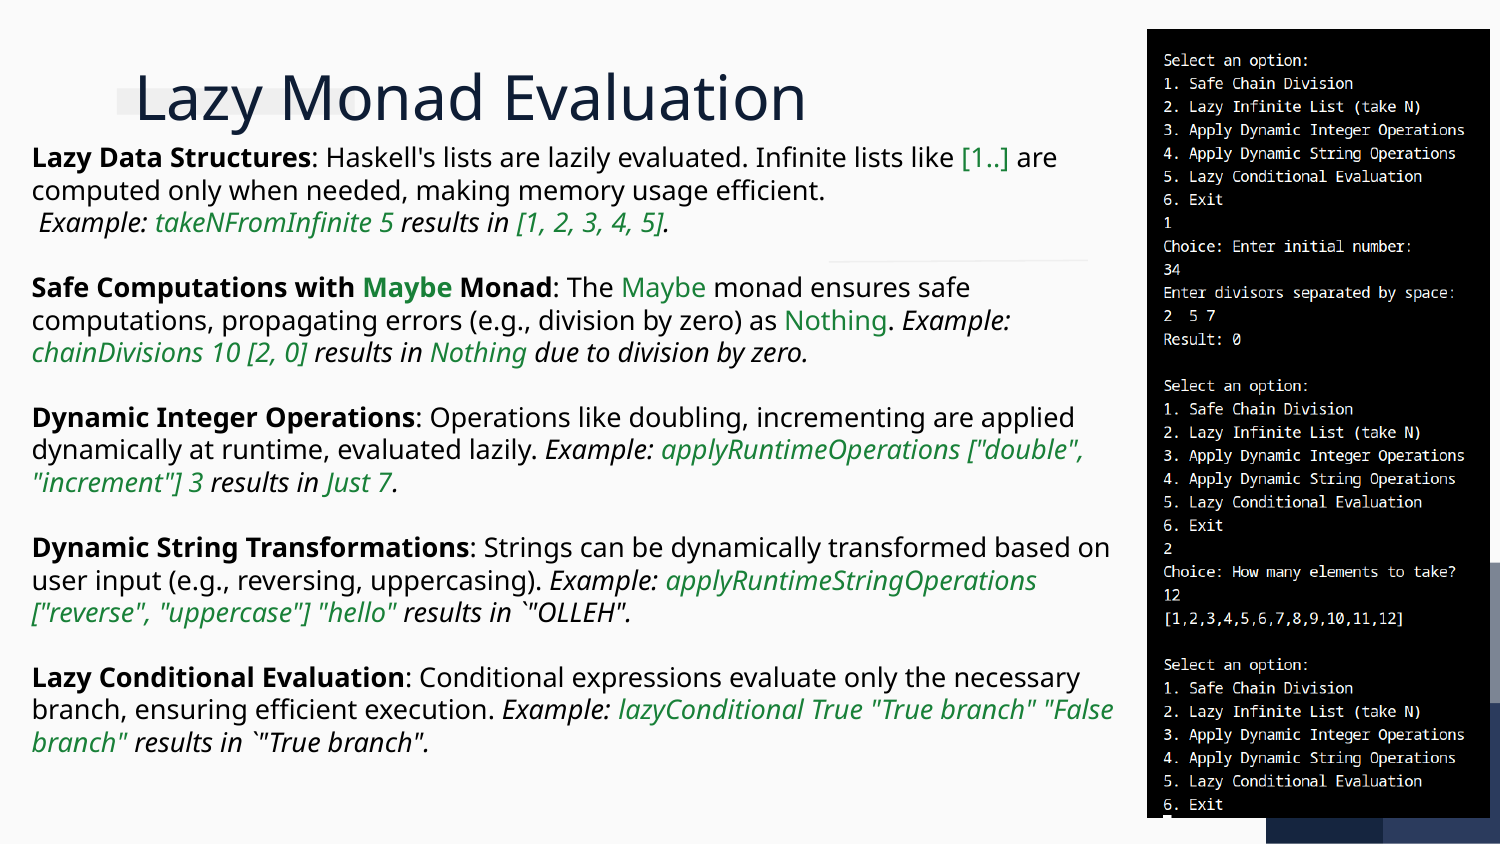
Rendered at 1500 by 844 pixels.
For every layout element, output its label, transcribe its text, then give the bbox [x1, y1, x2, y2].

title Lazy Monad Evaluation [119, 32, 1143, 249]
picture [1147, 29, 1490, 818]
text_box Lazy Data Structures: Haskell's lists are lazily evaluated. Infinite lists like [1..] are computed only when needed, making memory usage efficient. Example: takeNFromInfinite 5 results in [1, 2, 3, 4, 5]. Safe Computations with Maybe Monad: The Maybe monad ensures safe computations, propagating errors (e.g., division by zero) as Nothing. Example: chainDivisions 10 [2, 0] results in Nothing due to division by zero. Dynamic Integer Operations: Operations like doubling, incrementing are applied dynamically at runtime, evaluated lazily. Example: applyRuntimeOperations ["double", "increment"] 3 results in Just 7. Dynamic String Transformations: Strings can be dynamically transformed based on user input (e.g., reversing, uppercasing). Example: applyRuntimeStringOperations ["reverse", "uppercase"] "hello" results in `"OLLEH". Lazy Conditional Evaluation: Conditional expressions evaluate only the necessary branch, ensuring efficient execution. Example: lazyConditional True "True branch" "False branch" results in `"True branch". [16, 125, 1132, 826]
